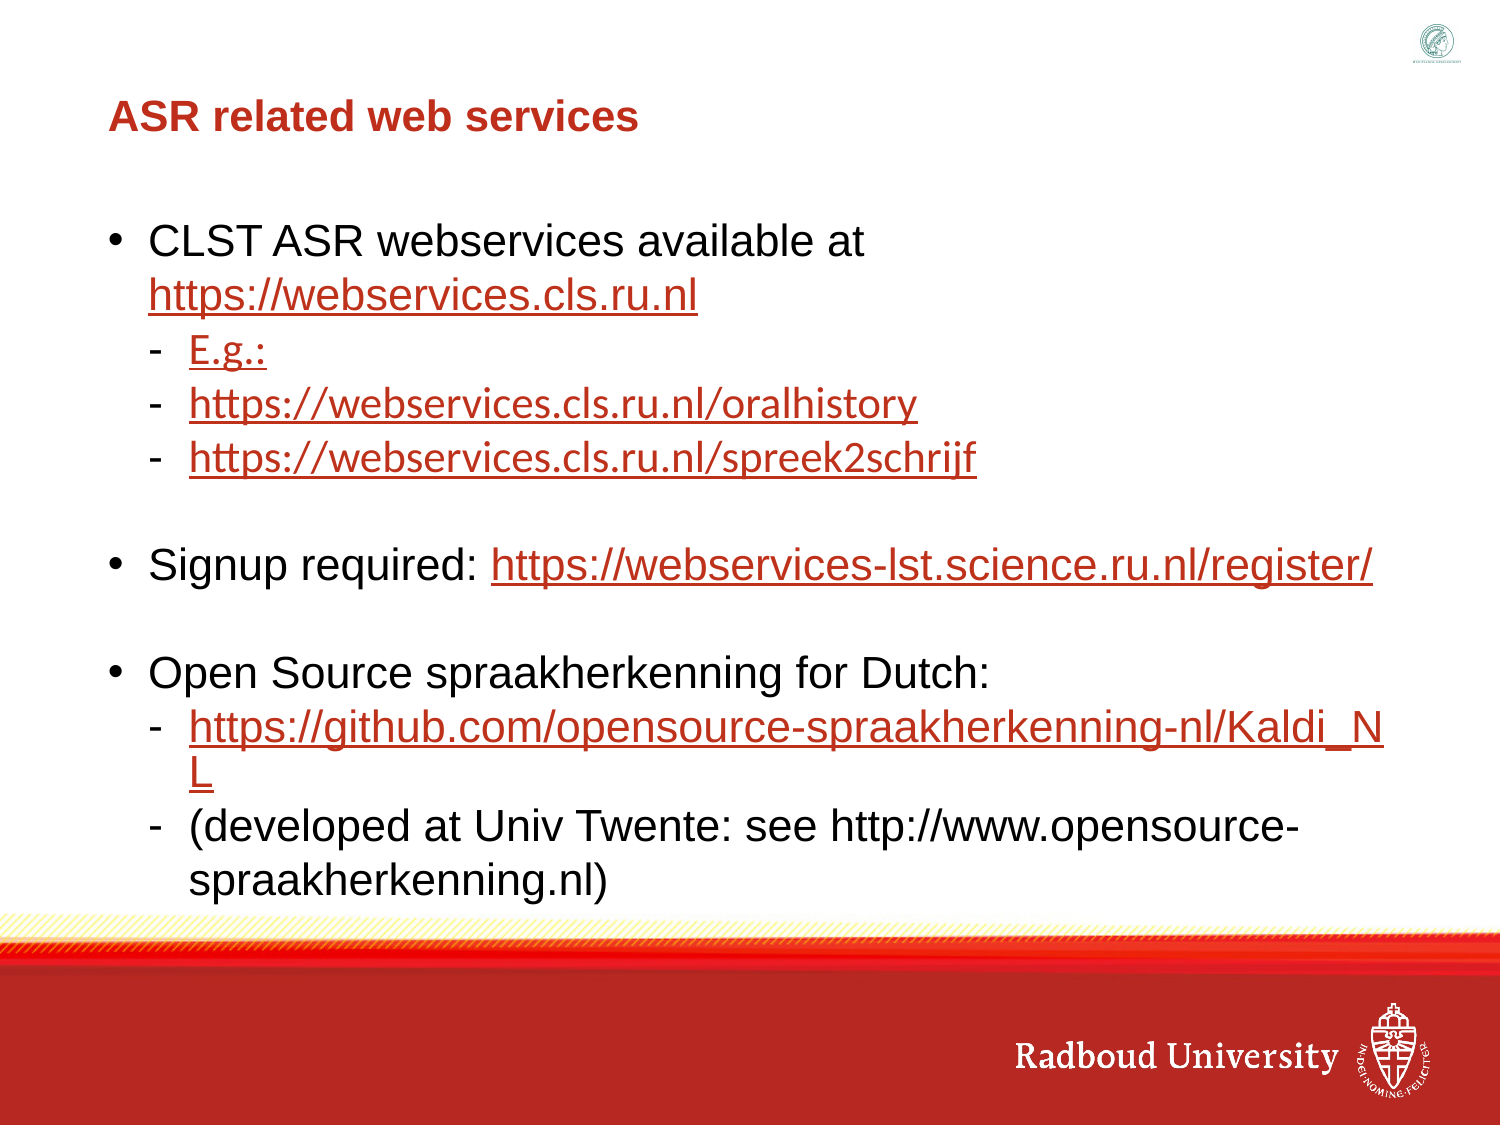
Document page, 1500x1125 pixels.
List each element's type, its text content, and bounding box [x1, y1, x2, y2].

title ASR related web services [103, 82, 1392, 207]
picture [0, 0, 1500, 1125]
list CLST ASR webservices available at https://webservices.cls.ru.nl E.g.: https://webservices.cls.ru.nl/oralhistory https://webservices.cls.ru.nl/spreek2schrijf Signup required: https://webservices-lst.science.ru.nl/register/ Open Source spraakherkenning for Dutch: https://github.com/opensource-spraakherkenning-nl/Kaldi_NL (developed at Univ Twente: see http://www.opensource-spraakherkenning.nl) [103, 207, 1392, 914]
